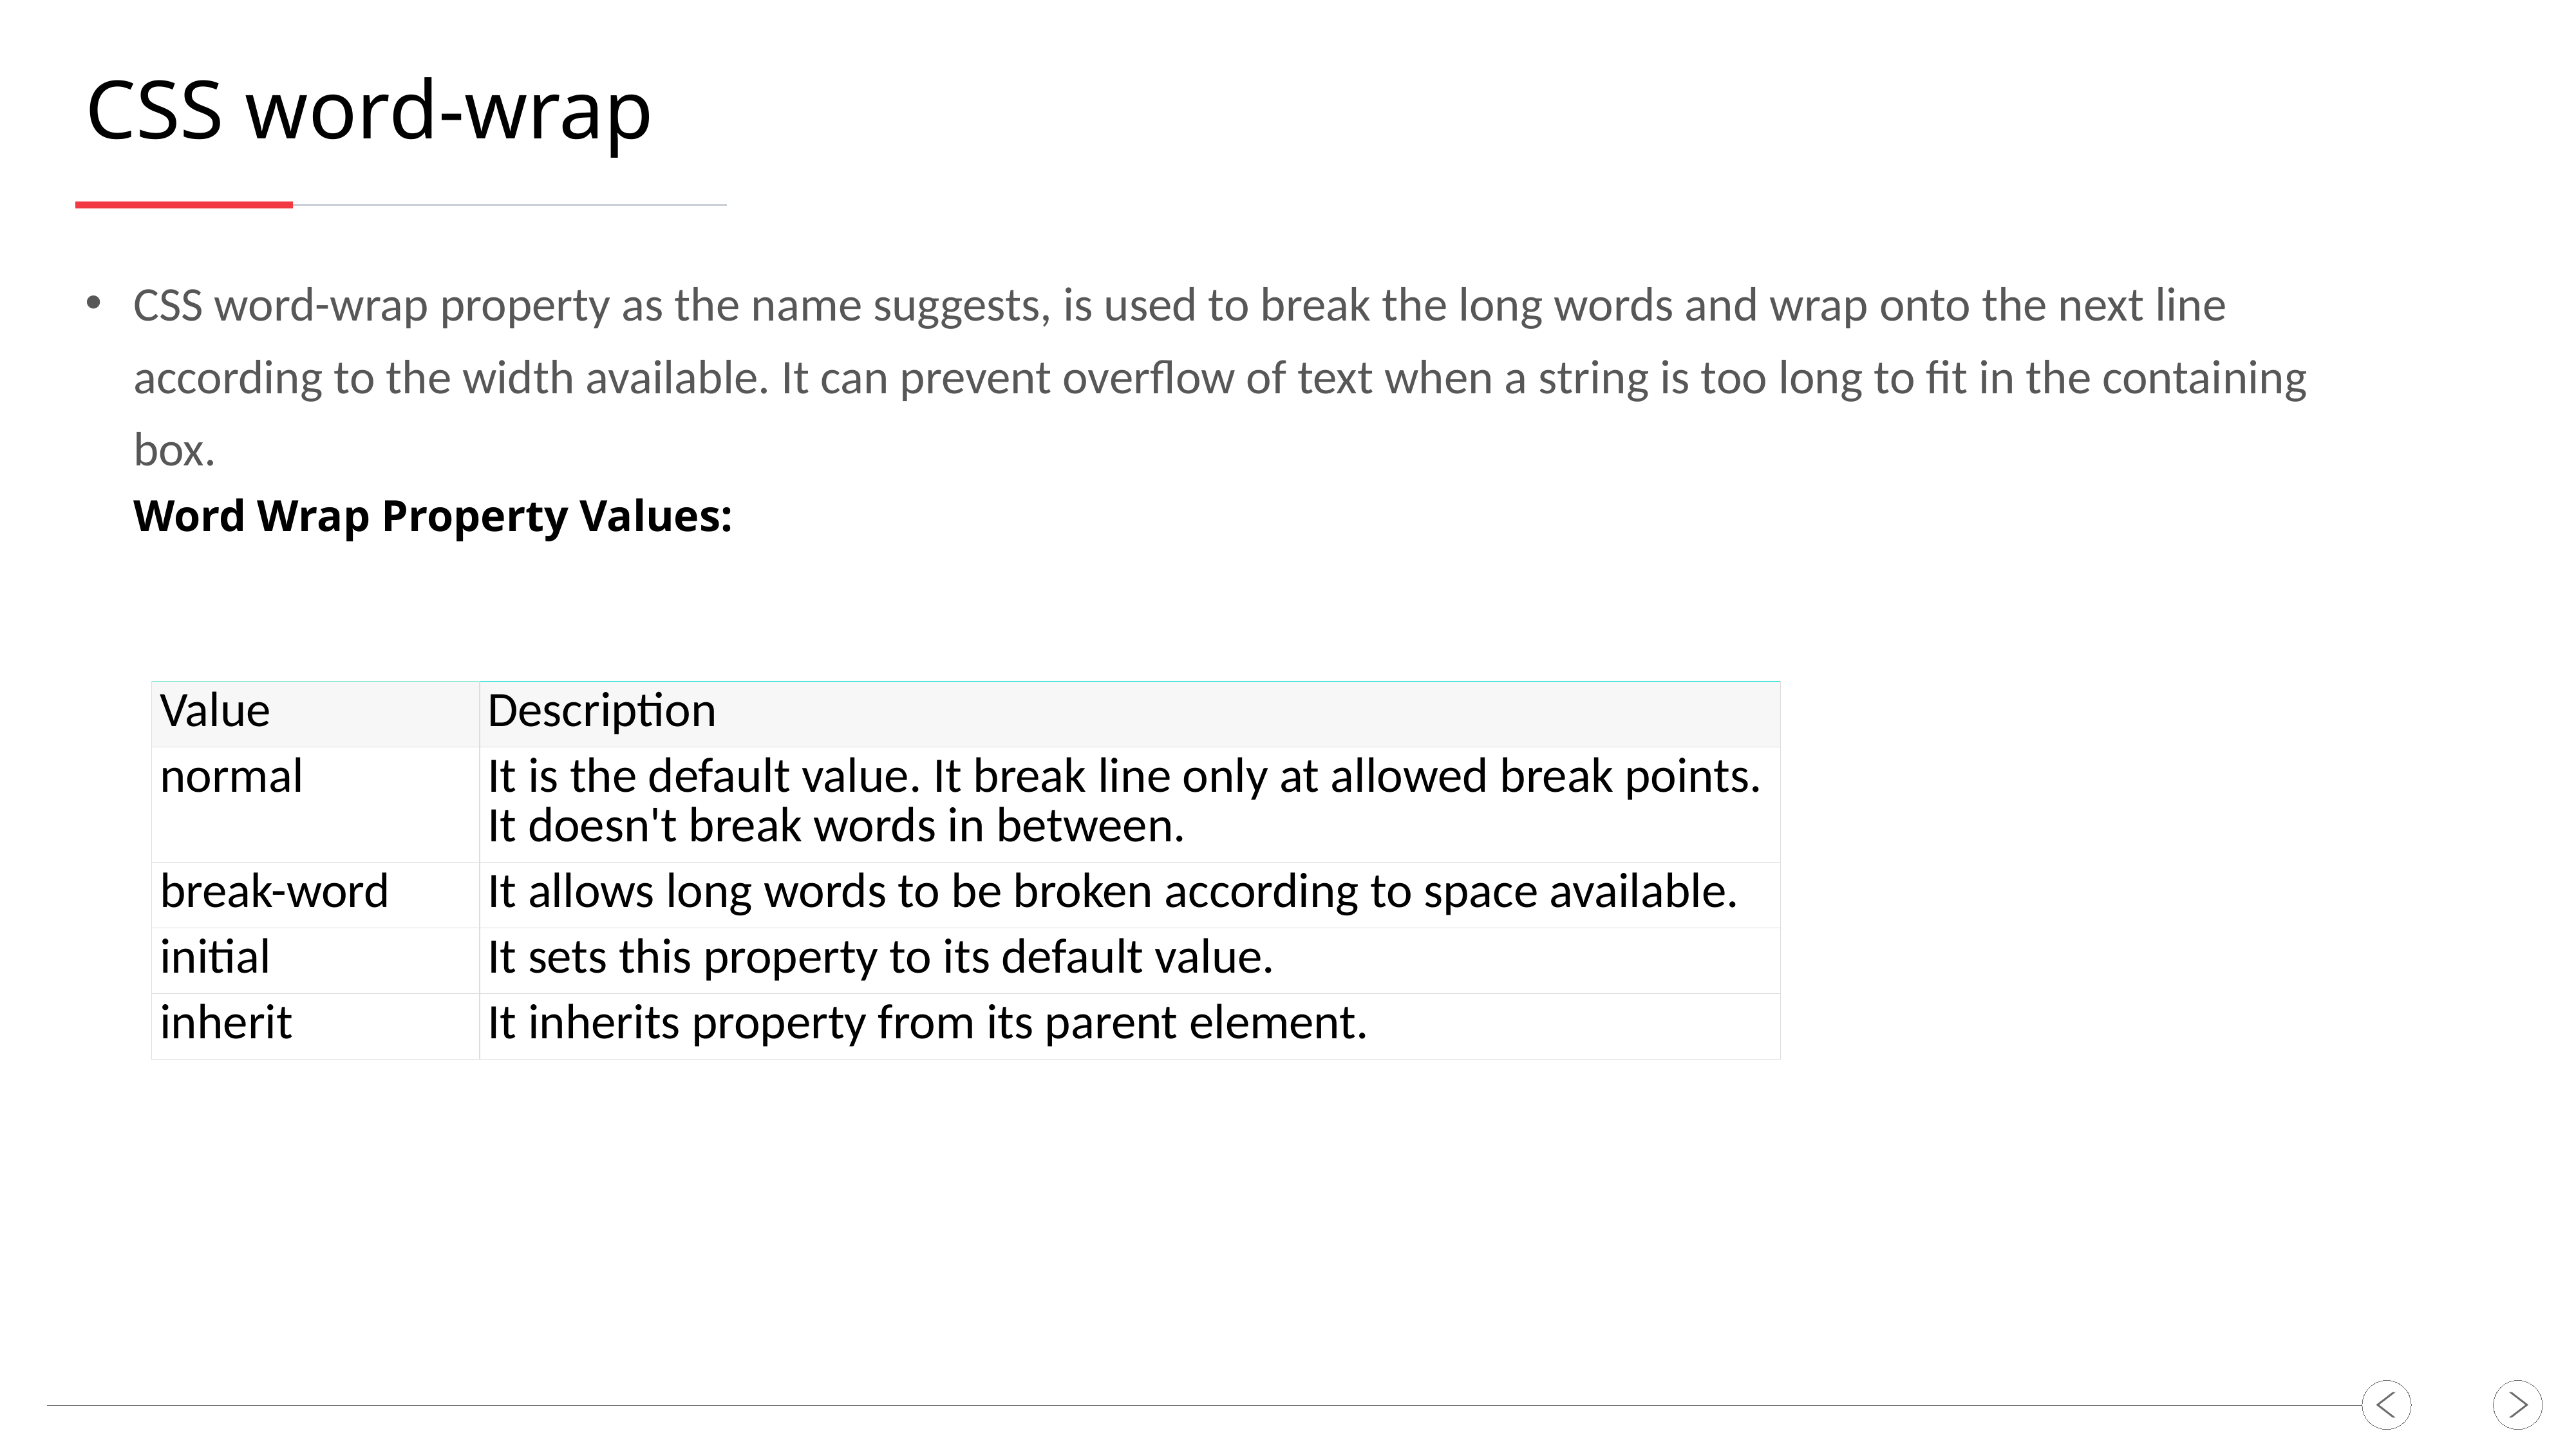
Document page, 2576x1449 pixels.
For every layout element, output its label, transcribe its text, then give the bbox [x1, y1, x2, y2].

list CSS word-wrap [75, 56, 2496, 157]
table_cell It sets this property to its default value. [480, 928, 1780, 993]
table_cell break-word [152, 863, 479, 928]
table_cell It allows long words to be broken according to space available. [480, 863, 1780, 928]
table_cell normal [152, 747, 479, 862]
list CSS word-wrap property as the name suggests, is used to break the long words and wrap onto the next line according to the width available. It can prevent overflow of text when a string is too long to fit in the containing box. Word Wrap Property Values: [75, 253, 2329, 1304]
table_cell It is the default value. It break line only at allowed break points. It doesn't break words in between. [480, 747, 1780, 862]
table_cell It inherits property from its parent element. [480, 994, 1780, 1059]
table_header Description [480, 682, 1780, 747]
table_cell inherit [152, 994, 479, 1059]
table_header Value [152, 682, 479, 747]
table_cell initial [152, 928, 479, 993]
